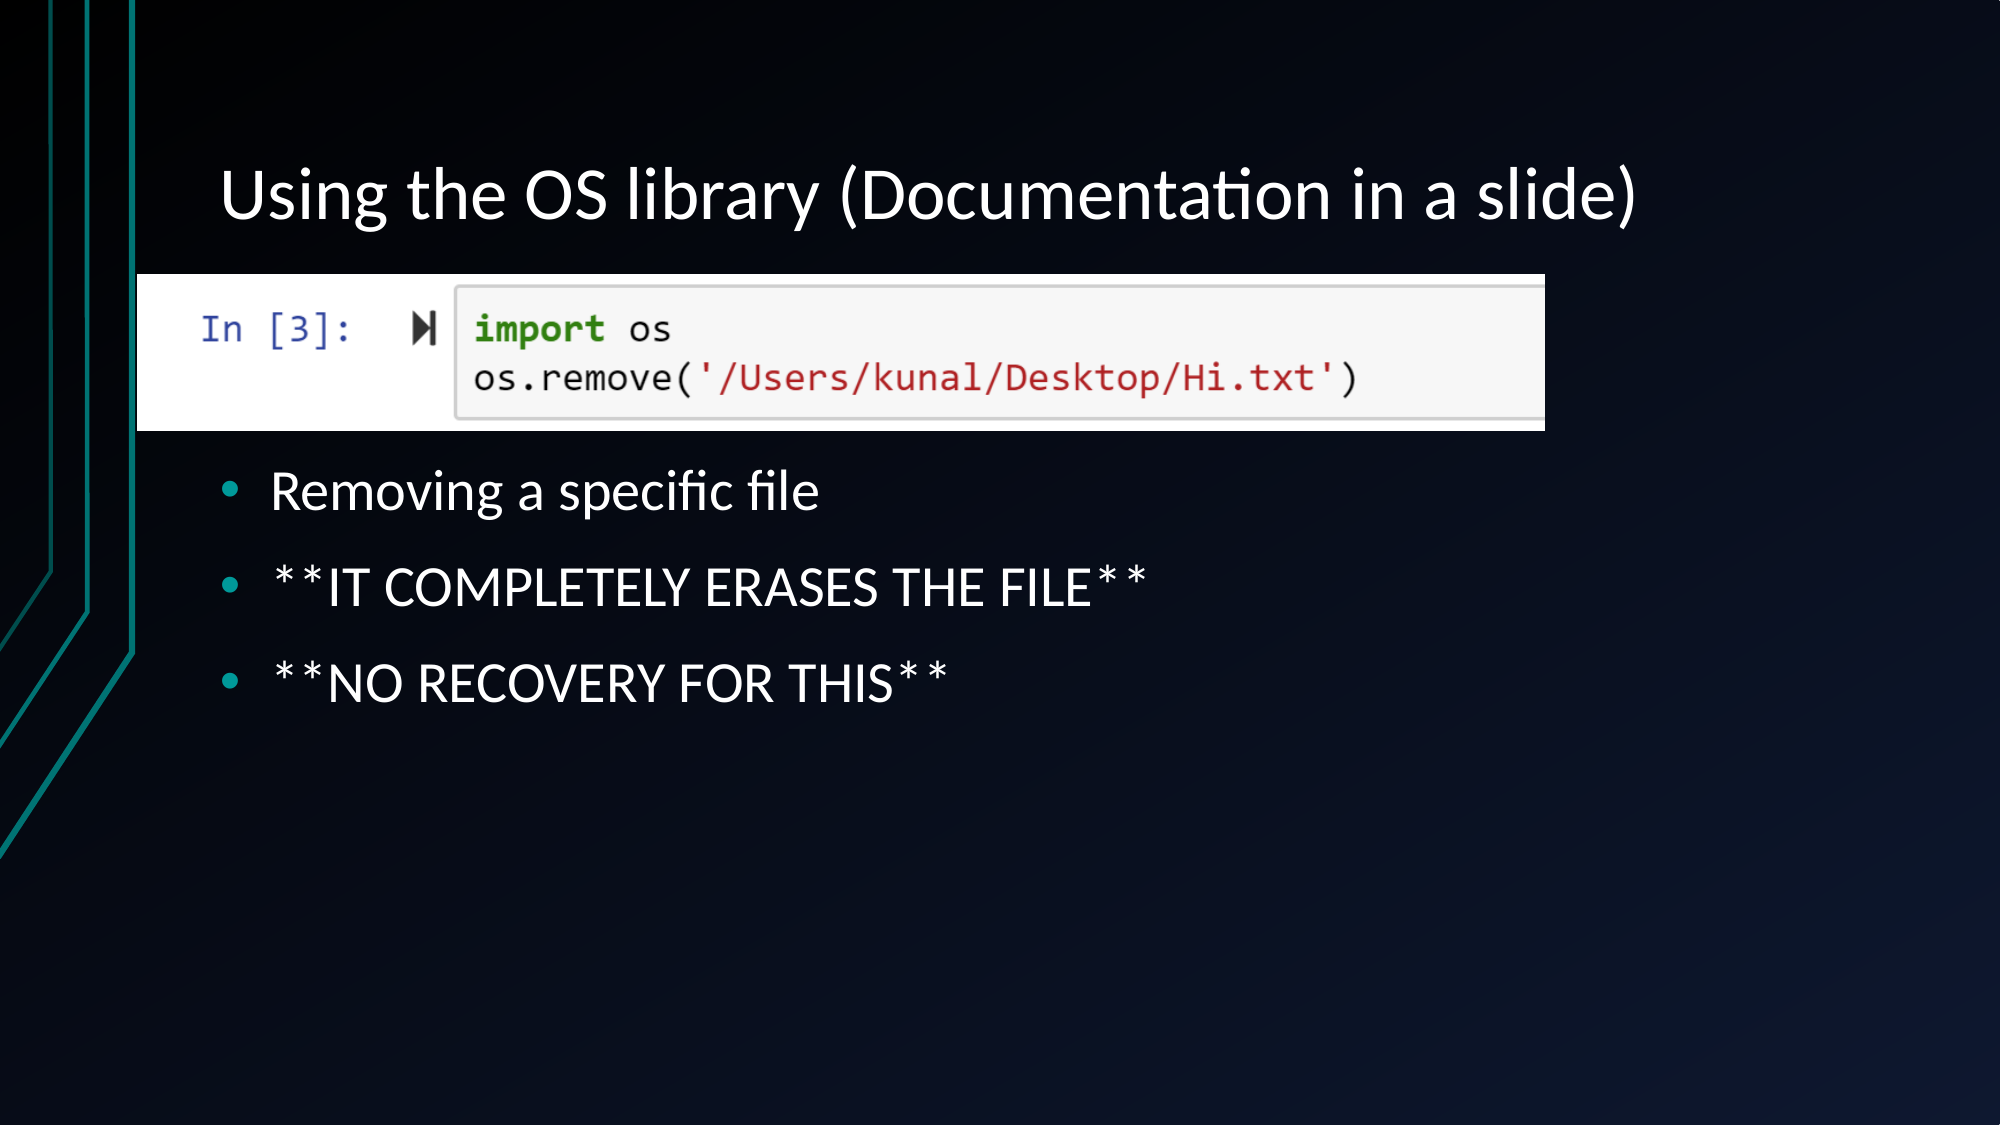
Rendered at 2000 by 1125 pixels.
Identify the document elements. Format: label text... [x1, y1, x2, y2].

title Using the OS library (Documentation in a slide) [199, 45, 1900, 246]
list Removing a specific file **IT COMPLETELY ERASES THE FILE** **NO RECOVERY FOR THIS** [199, 450, 1900, 1012]
picture [136, 274, 1545, 431]
